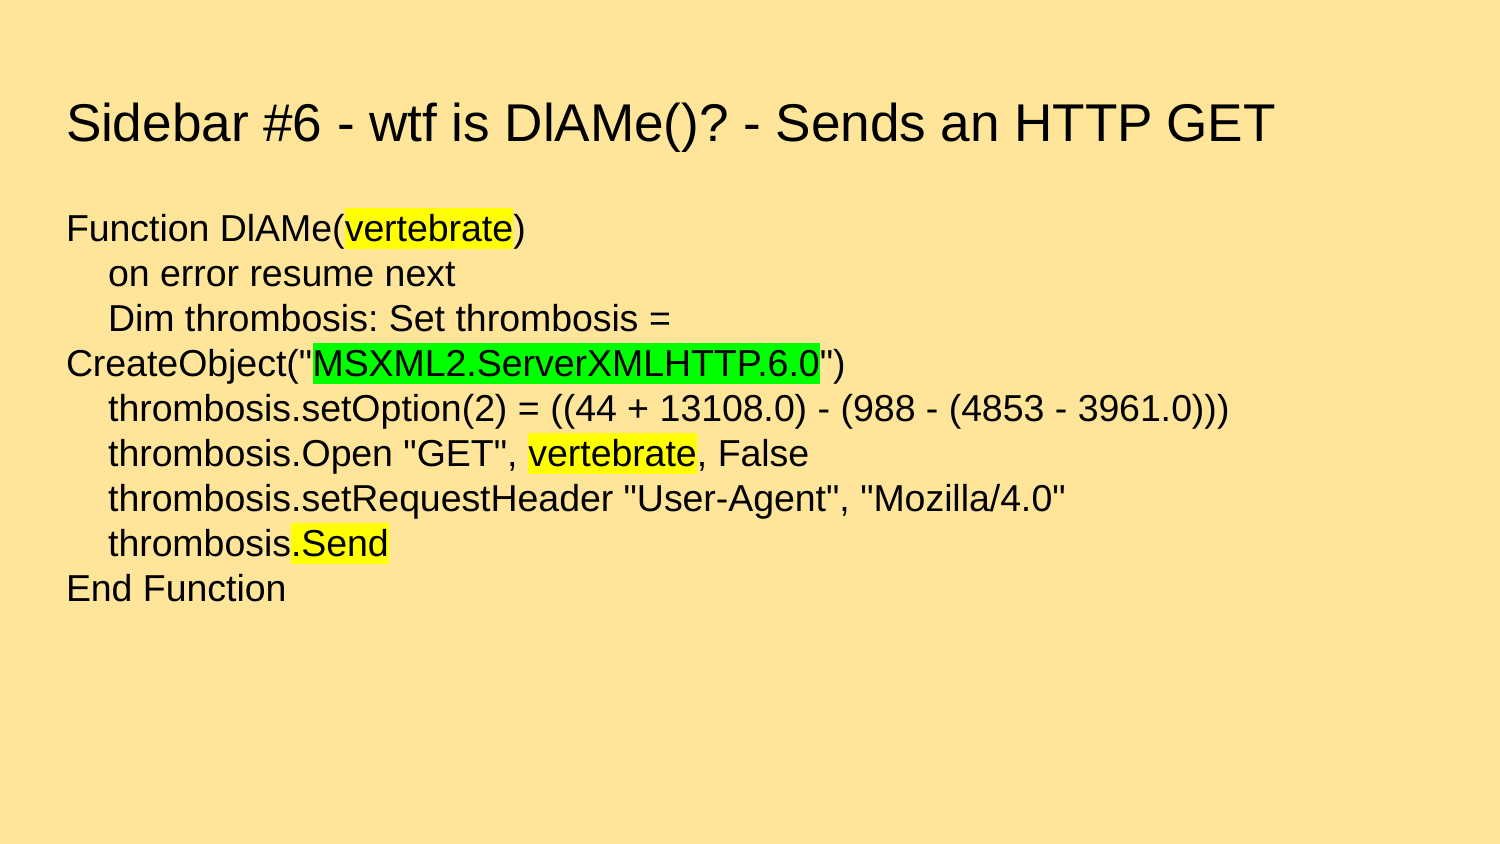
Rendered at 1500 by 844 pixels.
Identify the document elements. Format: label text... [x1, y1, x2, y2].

title Sidebar #6 - wtf is DlAMe()? - Sends an HTTP GET [51, 72, 1449, 167]
list Function DlAMe(vertebrate) on error resume next Dim thrombosis: Set thrombosis = CreateObject("MSXML2.ServerXMLHTTP.6.0") thrombosis.setOption(2) = ((44 + 13108.0) - (988 - (4853 - 3961.0))) thrombosis.Open "GET", vertebrate, False thrombosis.setRequestHeader "User-Agent", "Mozilla/4.0" thrombosis.Send End Function [51, 189, 1449, 750]
